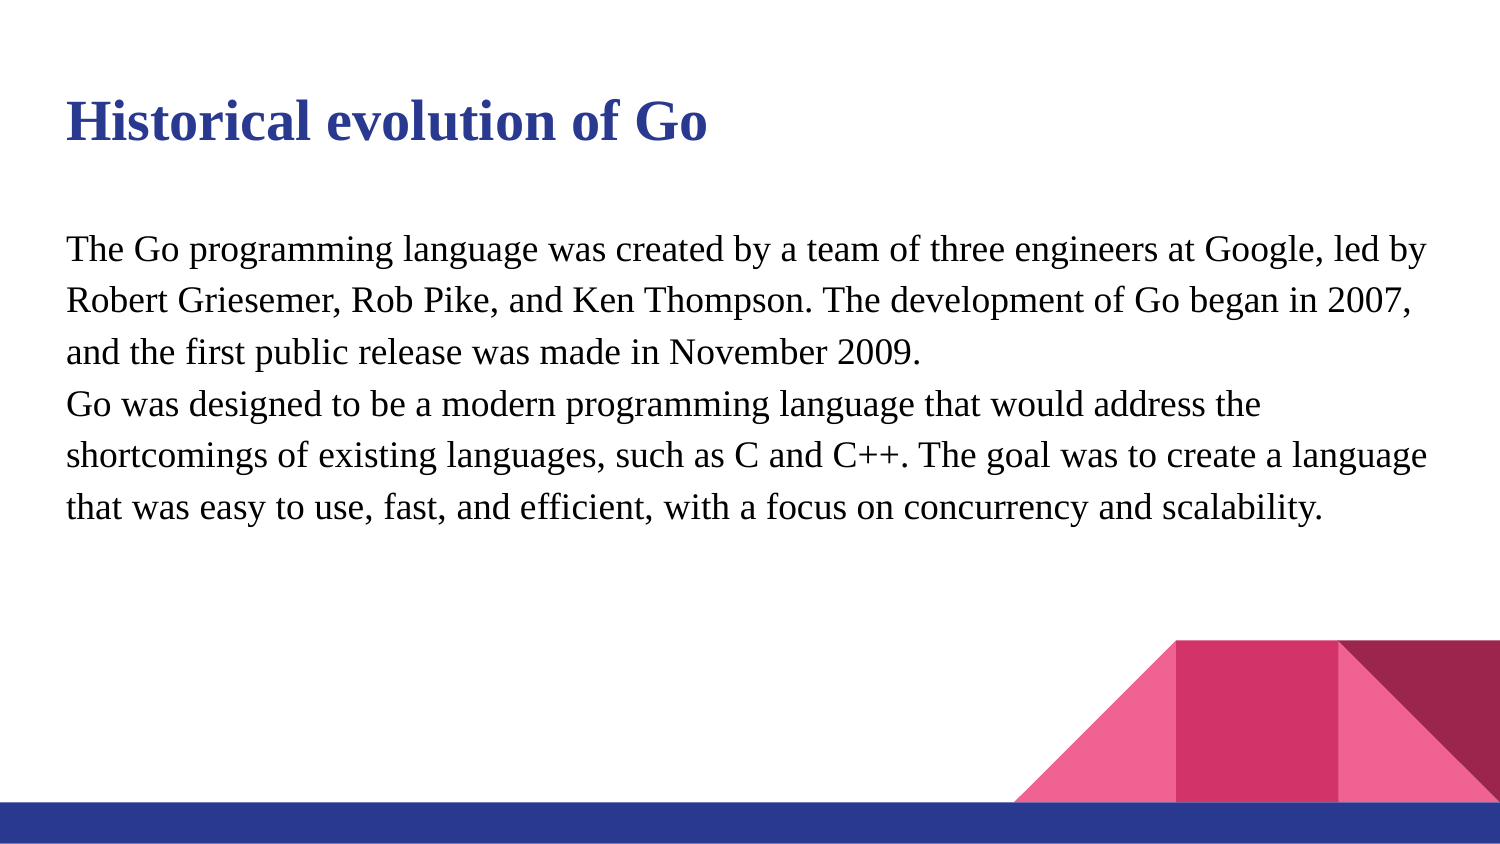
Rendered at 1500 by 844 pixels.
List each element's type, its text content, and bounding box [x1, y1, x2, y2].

list The Go programming language was created by a team of three engineers at Google, led by Robert Griesemer, Rob Pike, and Ken Thompson. The development of Go began in 2007, and the first public release was made in November 2009. Go was designed to be a modern programming language that would address the shortcomings of existing languages, such as C and C++. The goal was to create a language that was easy to use, fast, and efficient, with a focus on concurrency and scalability. [51, 201, 1449, 750]
title Historical evolution of Go [51, 67, 1449, 167]
